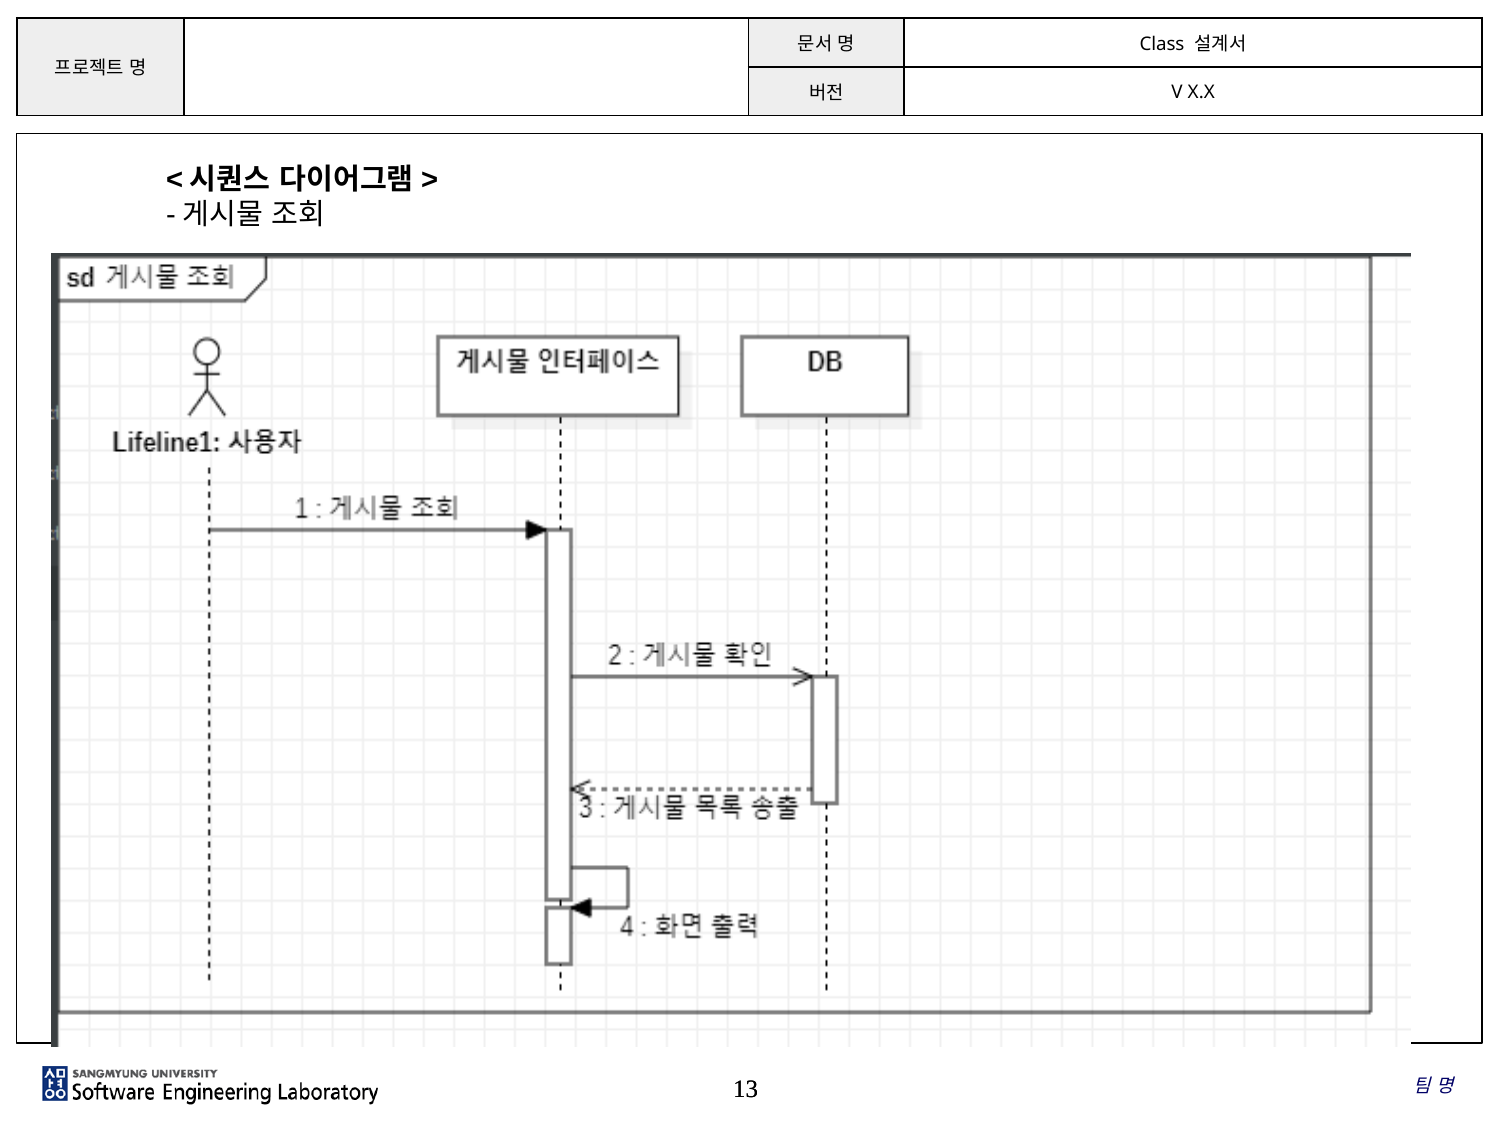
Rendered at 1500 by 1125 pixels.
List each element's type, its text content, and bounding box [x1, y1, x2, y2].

picture [51, 253, 1411, 1047]
picture [42, 1066, 382, 1106]
text_box <시퀀스 다이어그램> -게시물 조회 [151, 152, 454, 238]
footer 팀 명 [994, 1060, 1454, 1110]
